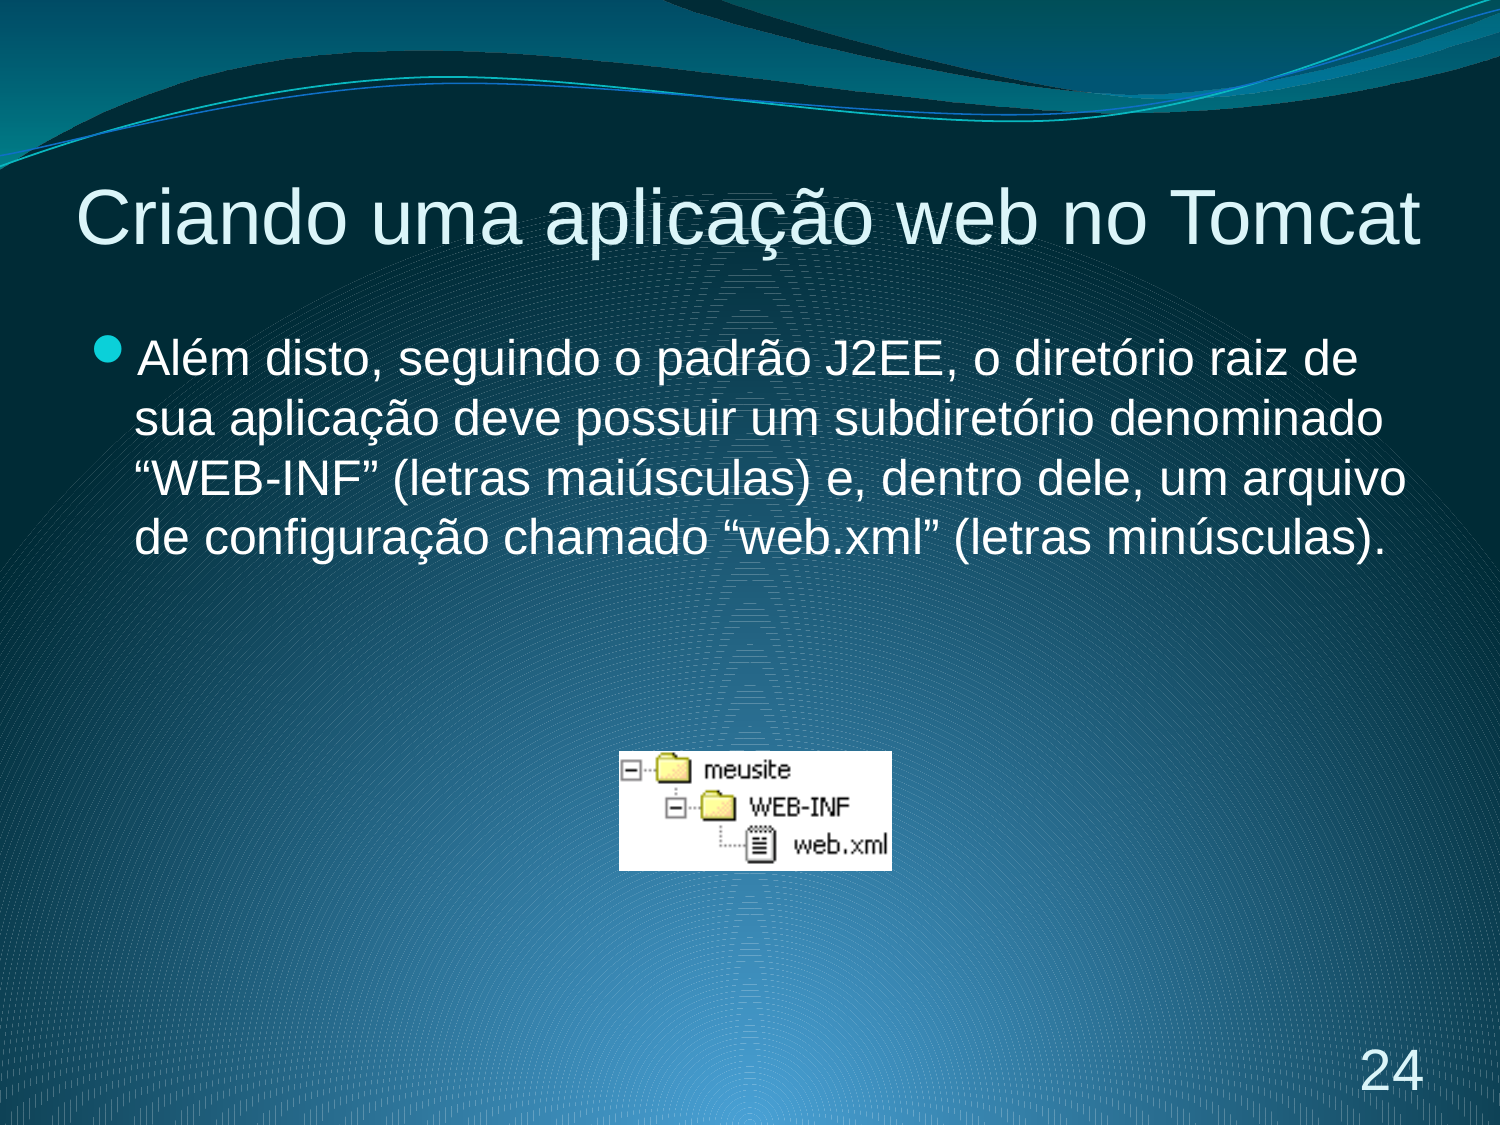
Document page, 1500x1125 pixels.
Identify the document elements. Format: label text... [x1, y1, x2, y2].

slide_number 24 [1299, 1042, 1425, 1103]
picture [619, 751, 892, 872]
list Além disto, seguindo o padrão J2EE, o diretório raiz de sua aplicação deve possuir um subdiretório denominado “WEB-INF” (letras maiúsculas) e, dentro dele, um arquivo de configuração chamado “web.xml” (letras minúsculas). [75, 317, 1425, 598]
title Criando uma aplicação web no Tomcat [74, 115, 1426, 304]
